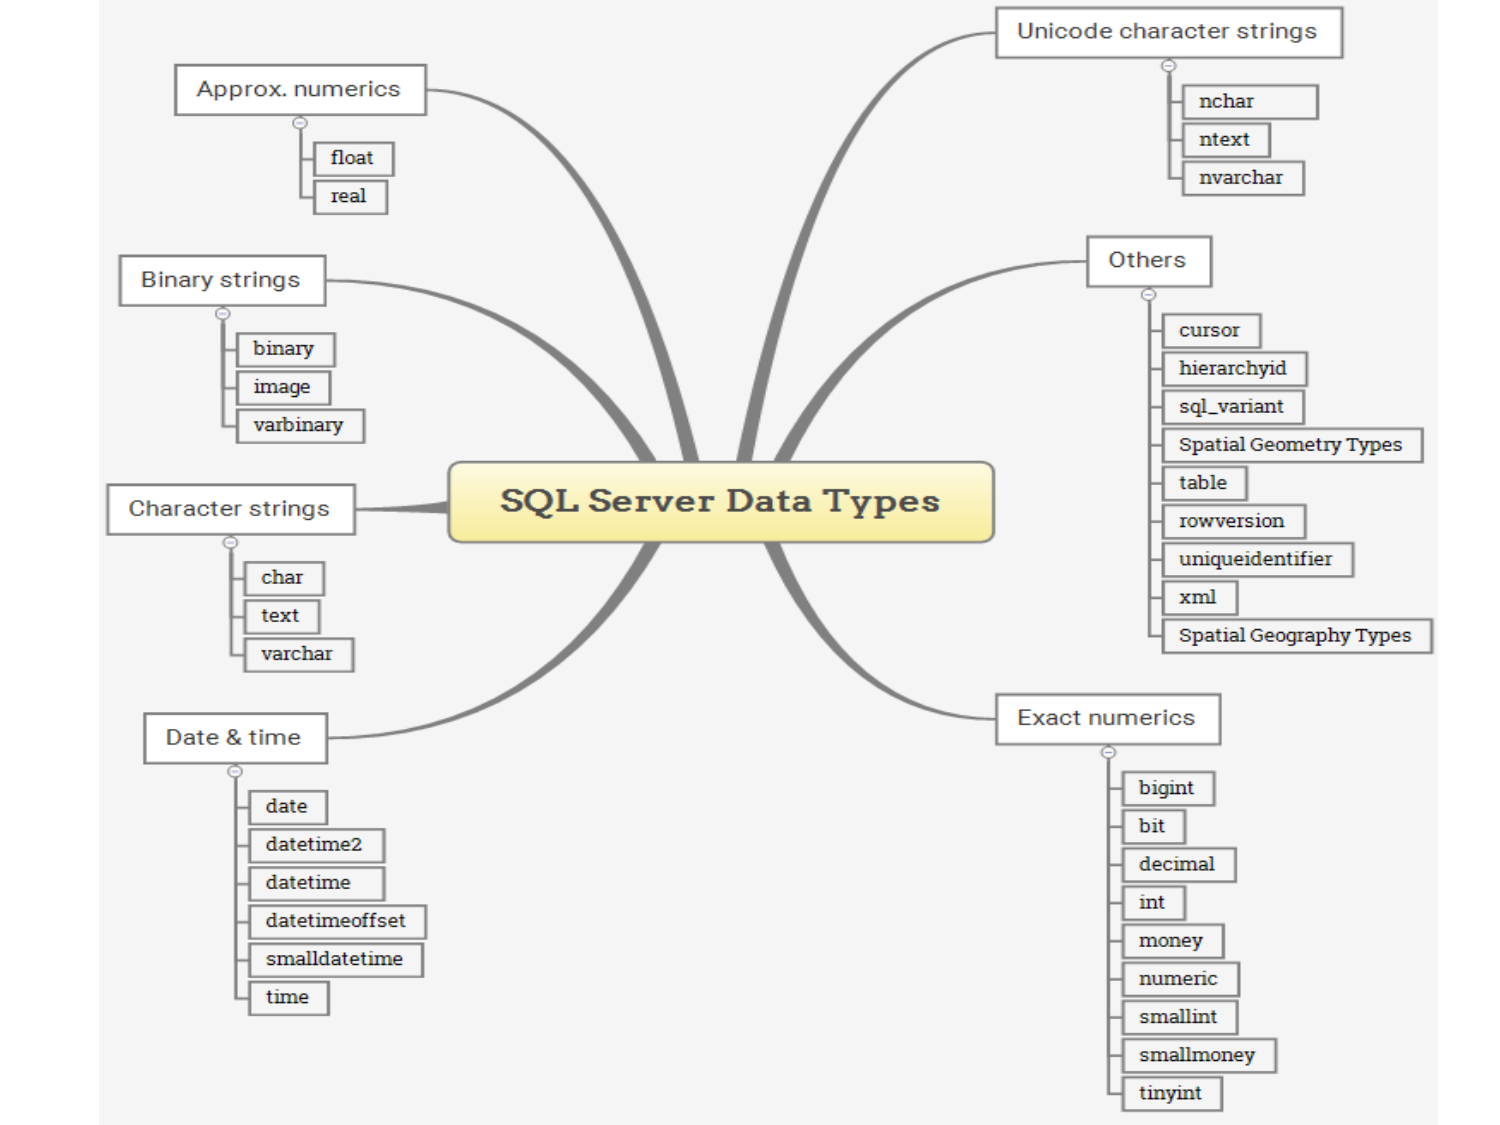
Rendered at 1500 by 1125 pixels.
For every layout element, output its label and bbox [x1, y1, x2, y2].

picture [99, 0, 1438, 1125]
